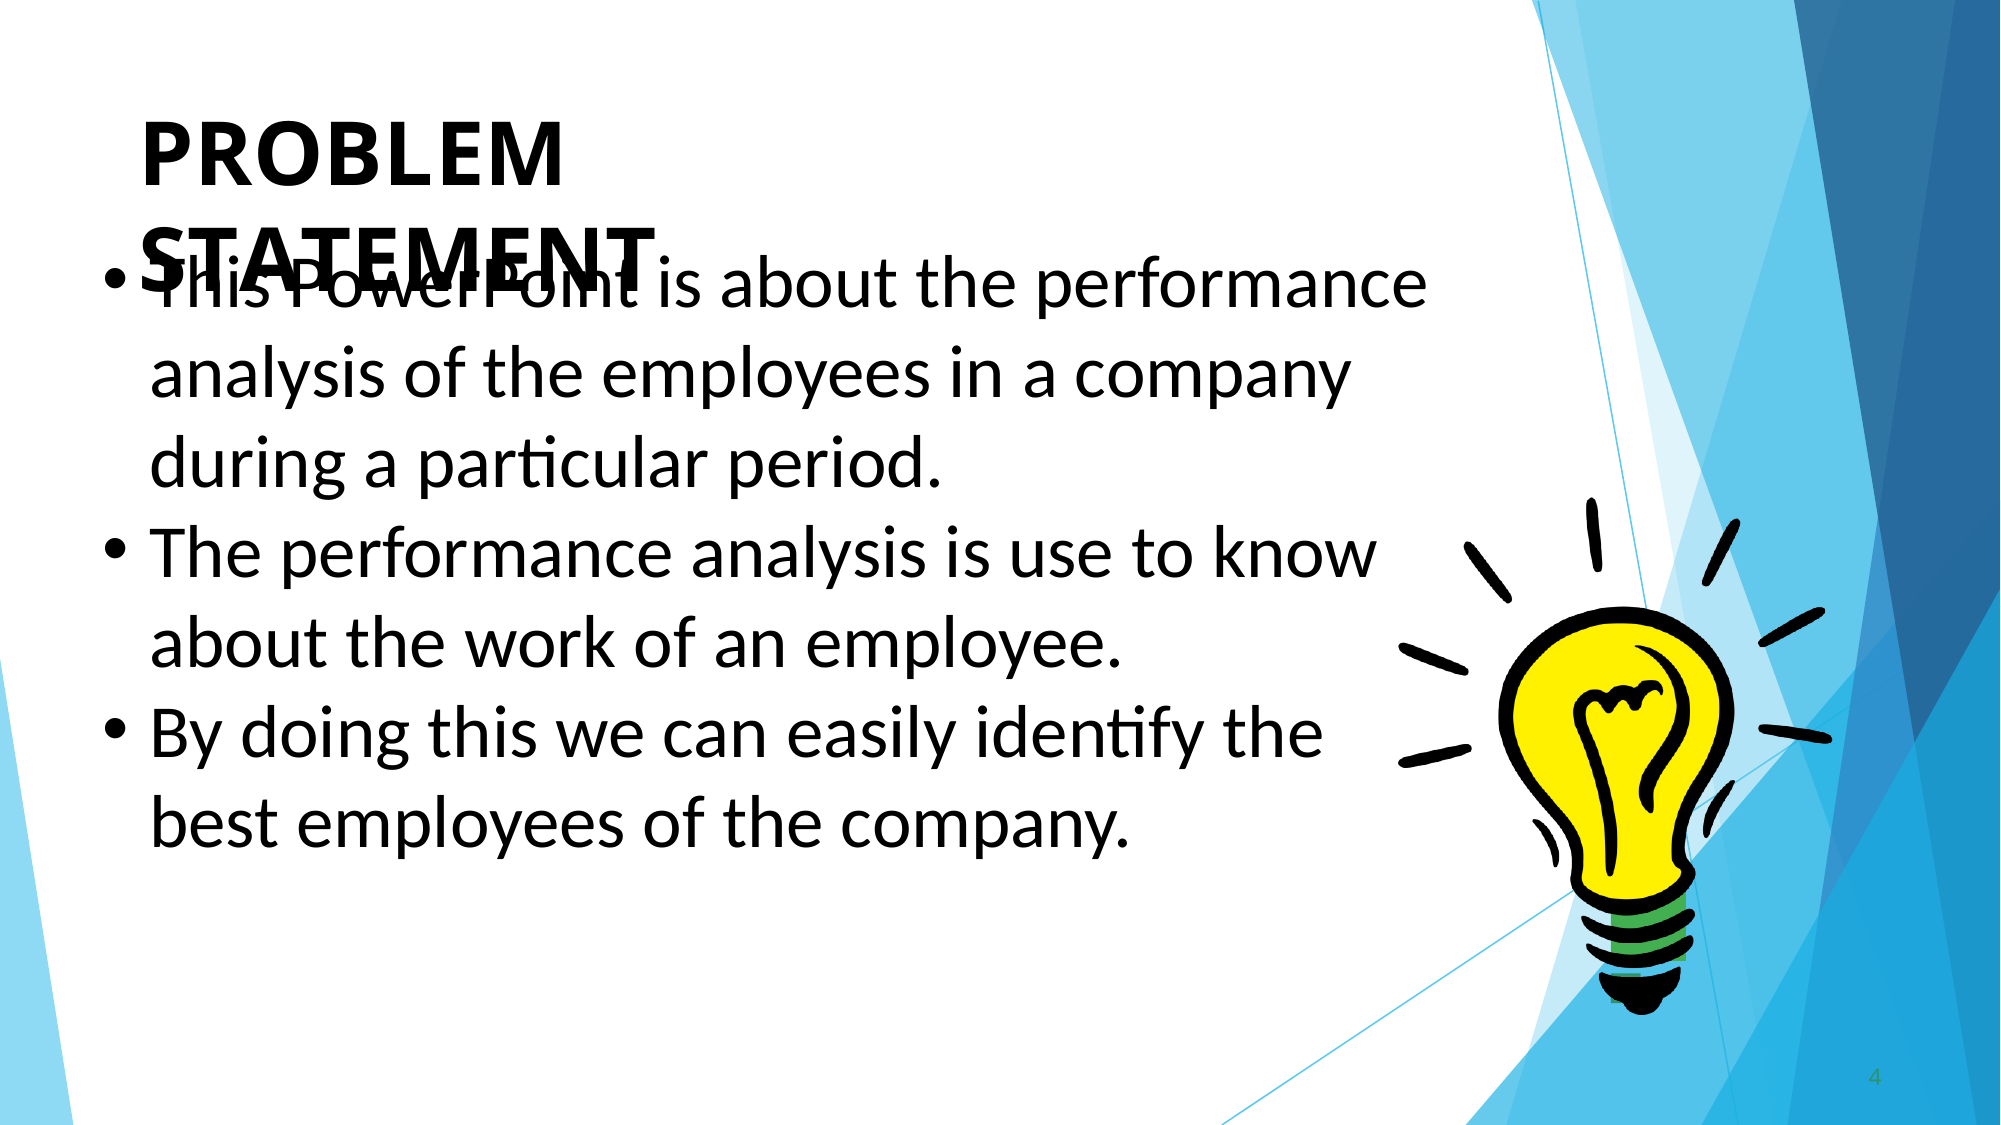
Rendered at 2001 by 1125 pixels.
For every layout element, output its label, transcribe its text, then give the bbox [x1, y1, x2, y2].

text_box This PowerPoint is about the performance analysis of the employees in a company during a particular period. The performance analysis is use to know about the work of an employee. By doing this we can easily identify the best employees of the company. [87, 224, 1450, 870]
slide_number 4 [1862, 1061, 1888, 1125]
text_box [1387, 487, 1841, 1023]
title PROBLEM STATEMENT [136, 94, 1062, 224]
